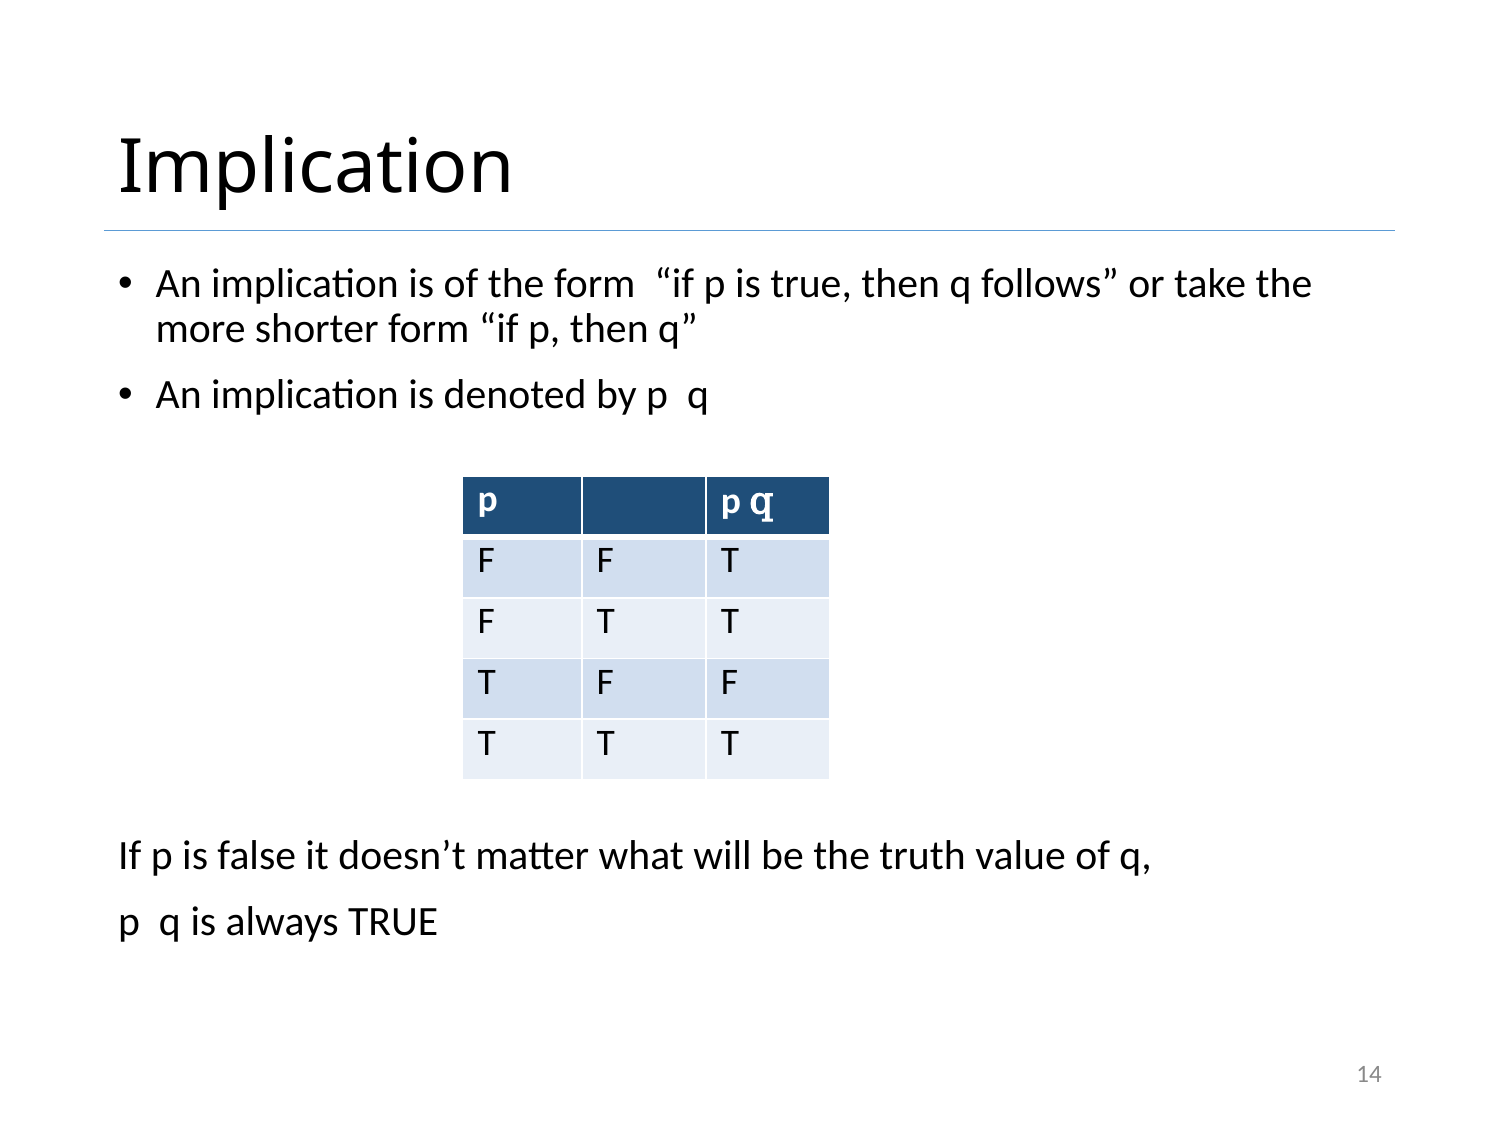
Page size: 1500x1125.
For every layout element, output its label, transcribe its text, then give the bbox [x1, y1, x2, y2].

slide_number 14 [1059, 1042, 1397, 1103]
title Implication [103, 59, 1397, 278]
